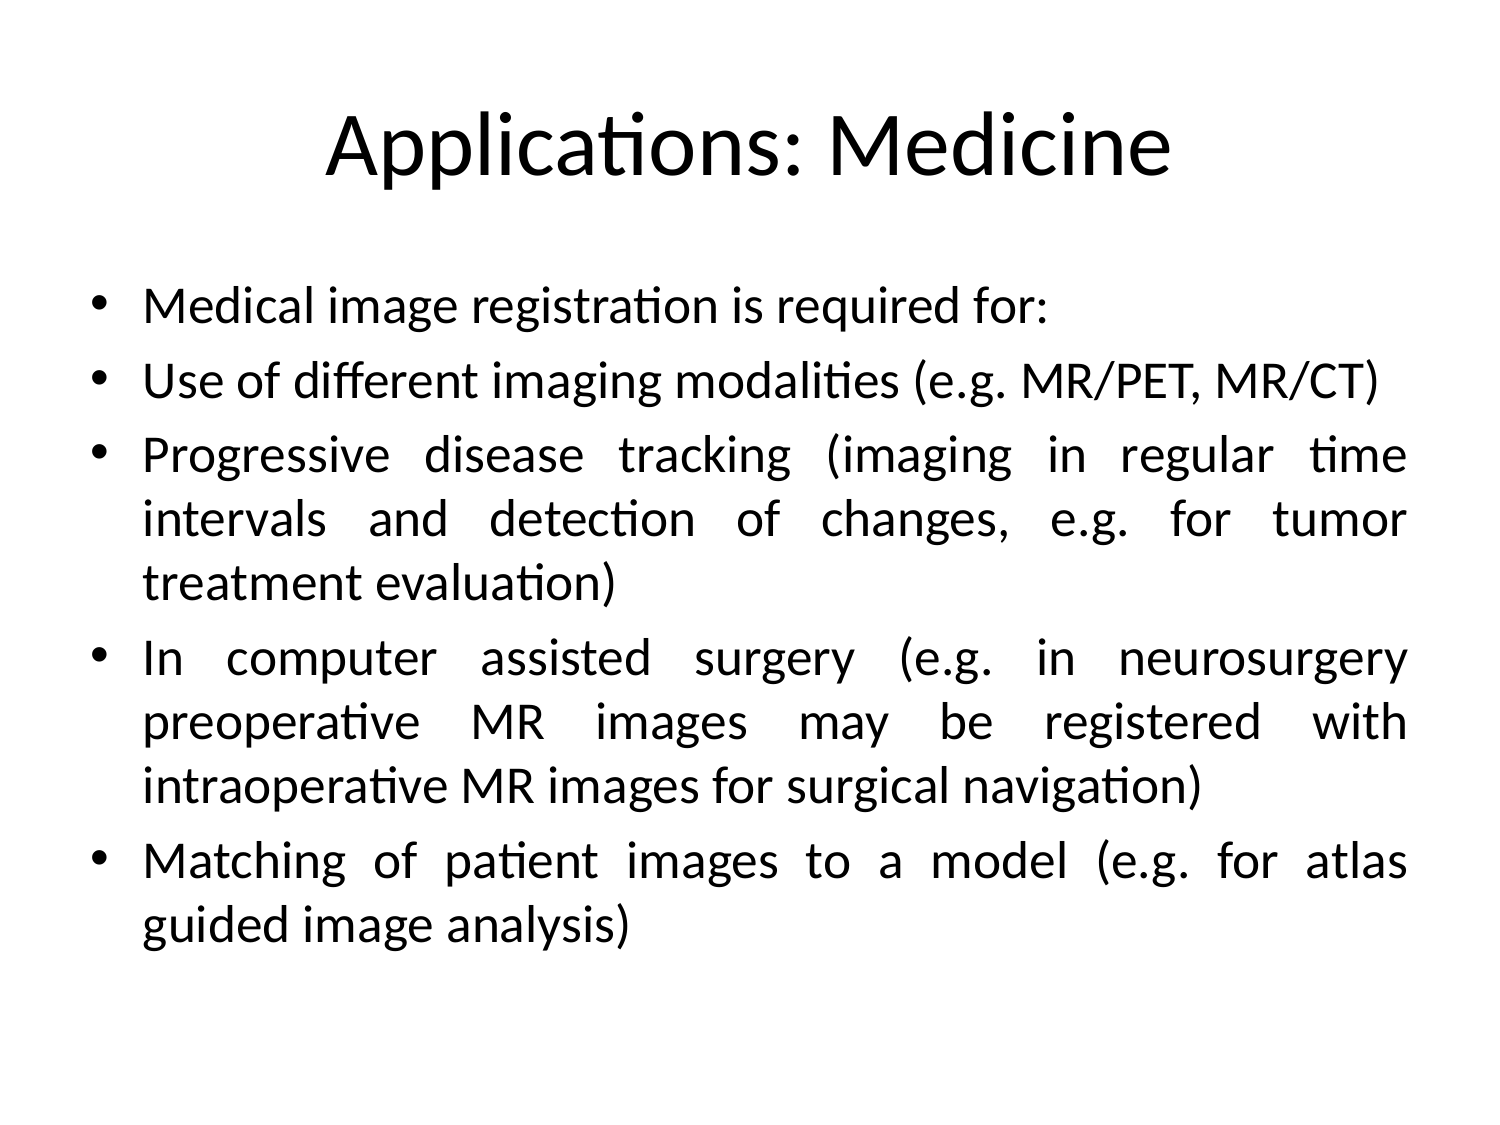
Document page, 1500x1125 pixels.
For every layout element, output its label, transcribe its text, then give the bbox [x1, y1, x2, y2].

list Medical image registration is required for: Use of different imaging modalities (e.g. MR/PET, MR/CT) Progressive disease tracking (imaging in regular time intervals and detection of changes, e.g. for tumor treatment evaluation) In computer assisted surgery (e.g. in neurosurgery preoperative MR images may be registered with intraoperative MR images for surgical navigation) Matching of patient images to a model (e.g. for atlas guided image analysis) [75, 262, 1425, 1005]
title Applications: Medicine [75, 45, 1425, 233]
